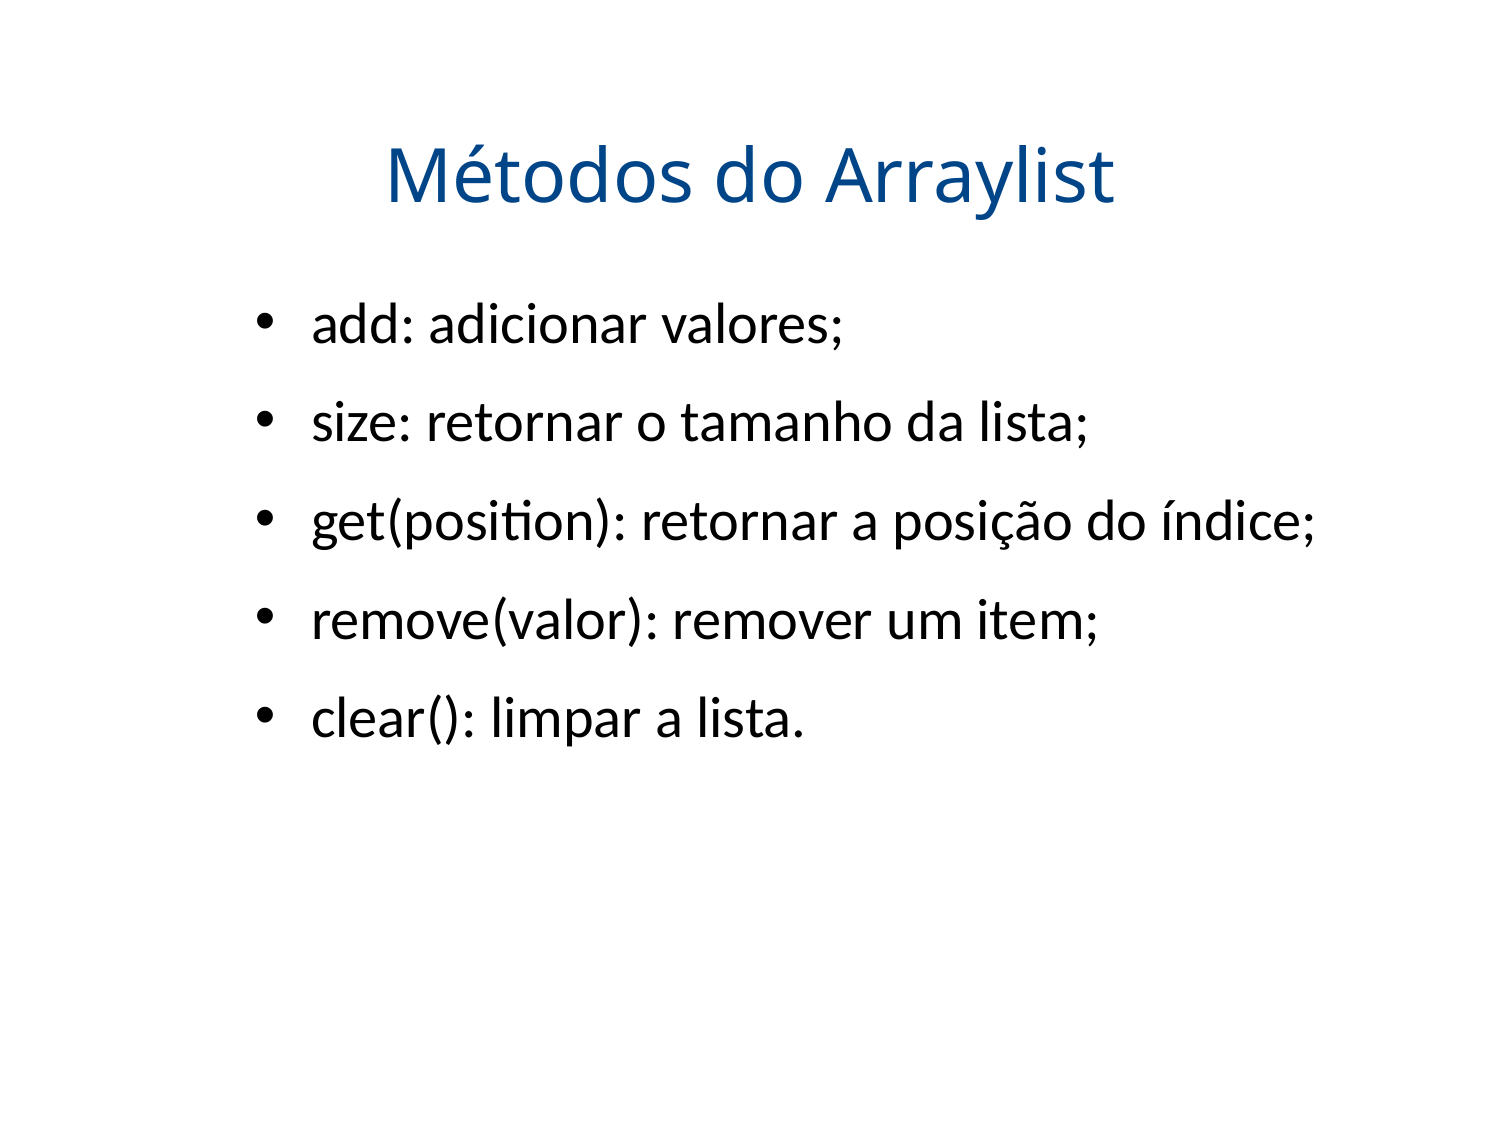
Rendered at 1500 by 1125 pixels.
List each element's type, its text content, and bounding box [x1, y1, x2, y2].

subtitle [64, 231, 1412, 1012]
title Métodos do Arraylist [112, 113, 1388, 231]
text_box add: adicionar valores; size: retornar o tamanho da lista; get(position): retornar a posição do índice; remove(valor): remover um item; clear(): limpar a lista. [89, 256, 1437, 1037]
